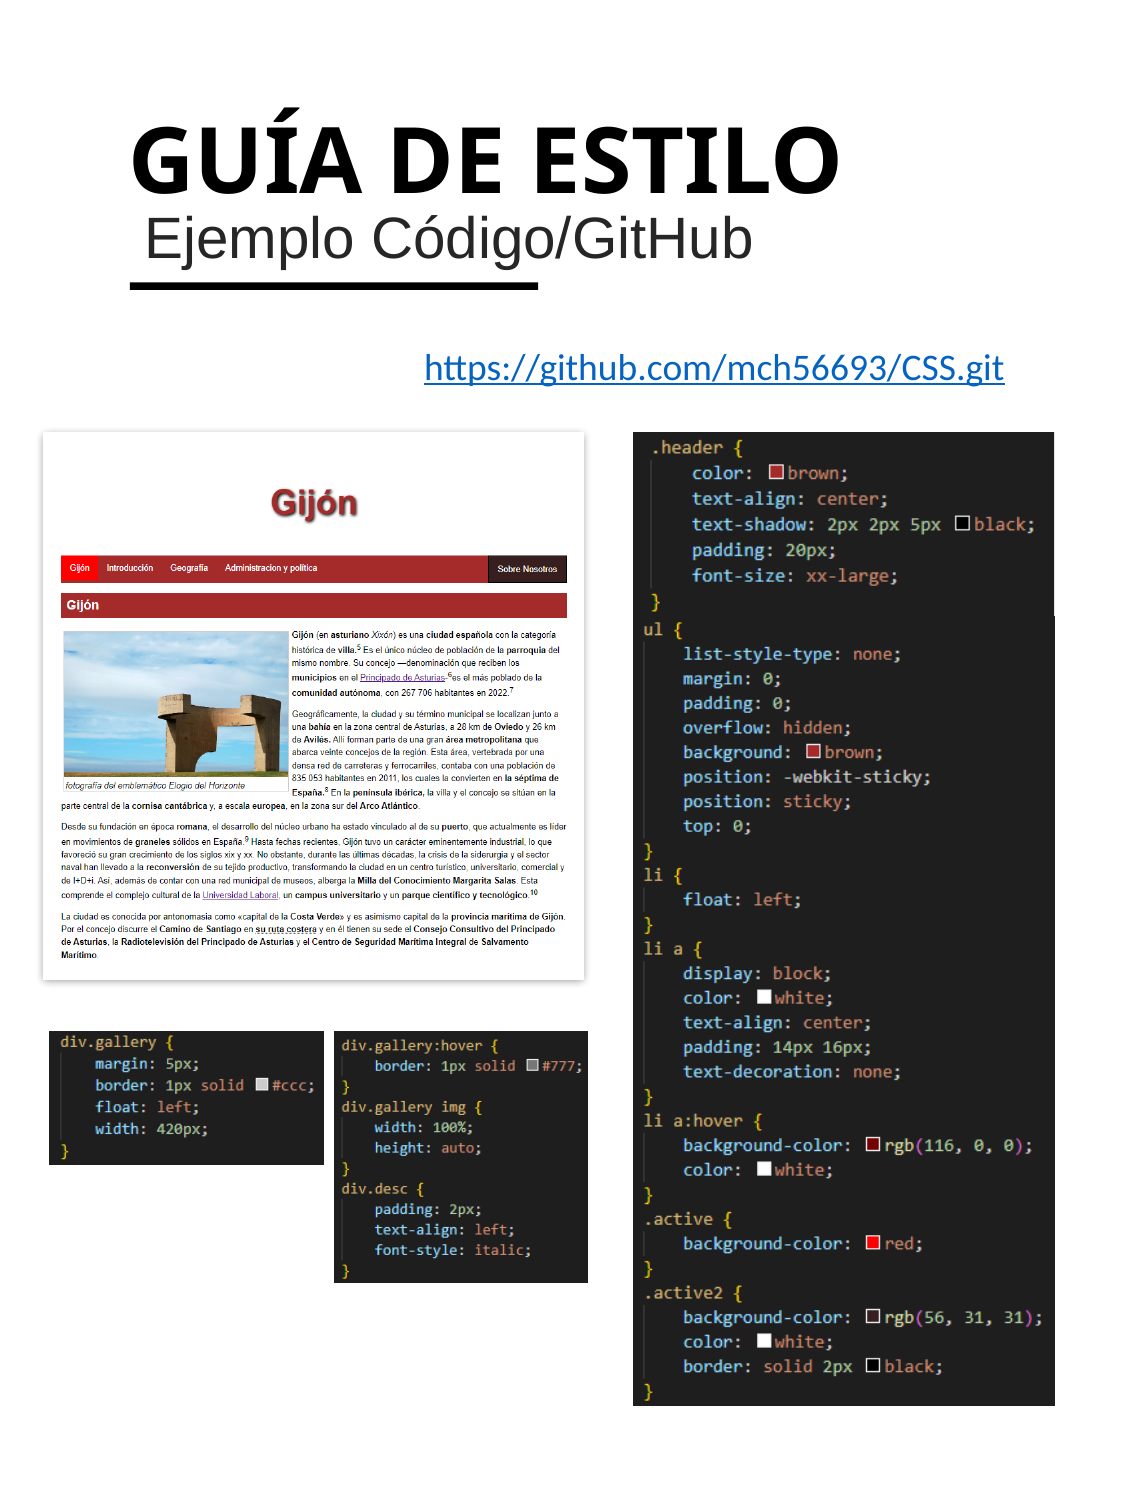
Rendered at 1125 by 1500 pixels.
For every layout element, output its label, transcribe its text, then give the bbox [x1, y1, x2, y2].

picture [57, 446, 570, 965]
picture [49, 1031, 324, 1165]
picture [633, 432, 1055, 1406]
text_box [129, 281, 539, 291]
picture [333, 1031, 588, 1283]
text_box Ejemplo Código/GitHub [129, 192, 866, 278]
text_box GUÍA DE ESTILO [113, 94, 1026, 219]
text_box https://github.com/mch56693/CSS.git [409, 335, 1125, 395]
